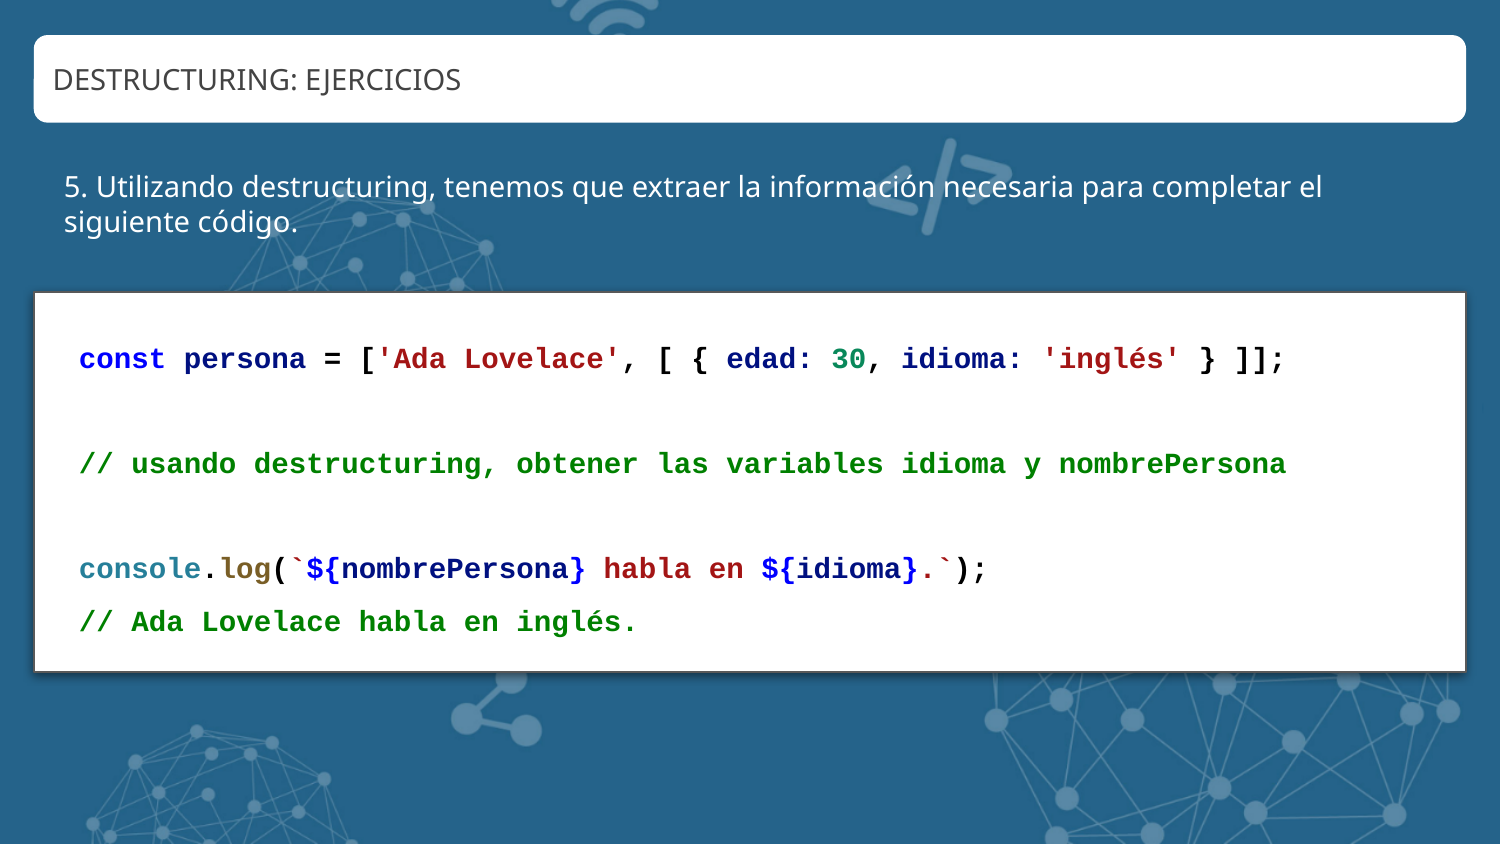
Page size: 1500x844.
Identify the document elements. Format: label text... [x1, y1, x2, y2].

text_box const persona = ['Ada Lovelace', [ { edad: 30, idioma: 'inglés' } ]]; // usando destructuring, obtener las variables idioma y nombrePersona console.log(`${nombrePersona} habla en ${idioma}.`); // Ada Lovelace habla en inglés. [33, 292, 1467, 672]
picture [0, 0, 1500, 844]
text_box DESTRUCTURING: EJERCICIOS [33, 35, 1467, 123]
text_box 5. Utilizando destructuring, tenemos que extraer la información necesaria para completar el siguiente código. [33, 153, 1467, 261]
